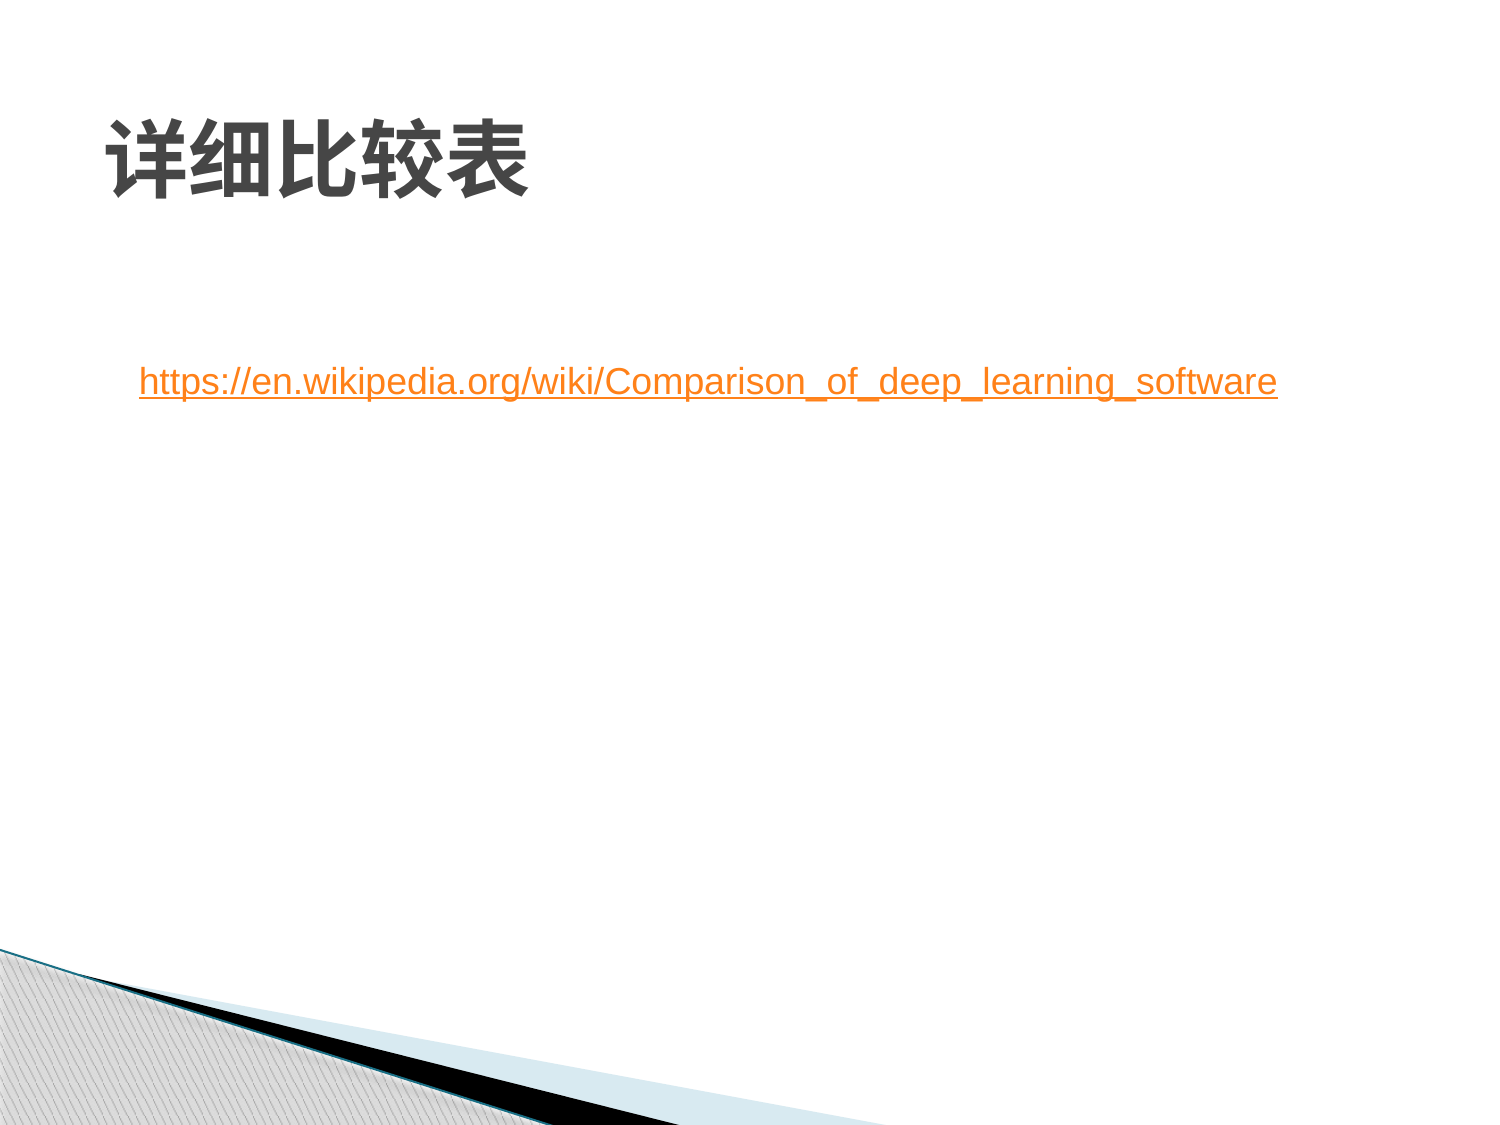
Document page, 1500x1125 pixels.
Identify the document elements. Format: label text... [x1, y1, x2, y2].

text_box https://en.wikipedia.org/wiki/Comparison_of_deep_learning_software [123, 349, 1341, 410]
title 详细比较表 [88, 78, 1185, 236]
